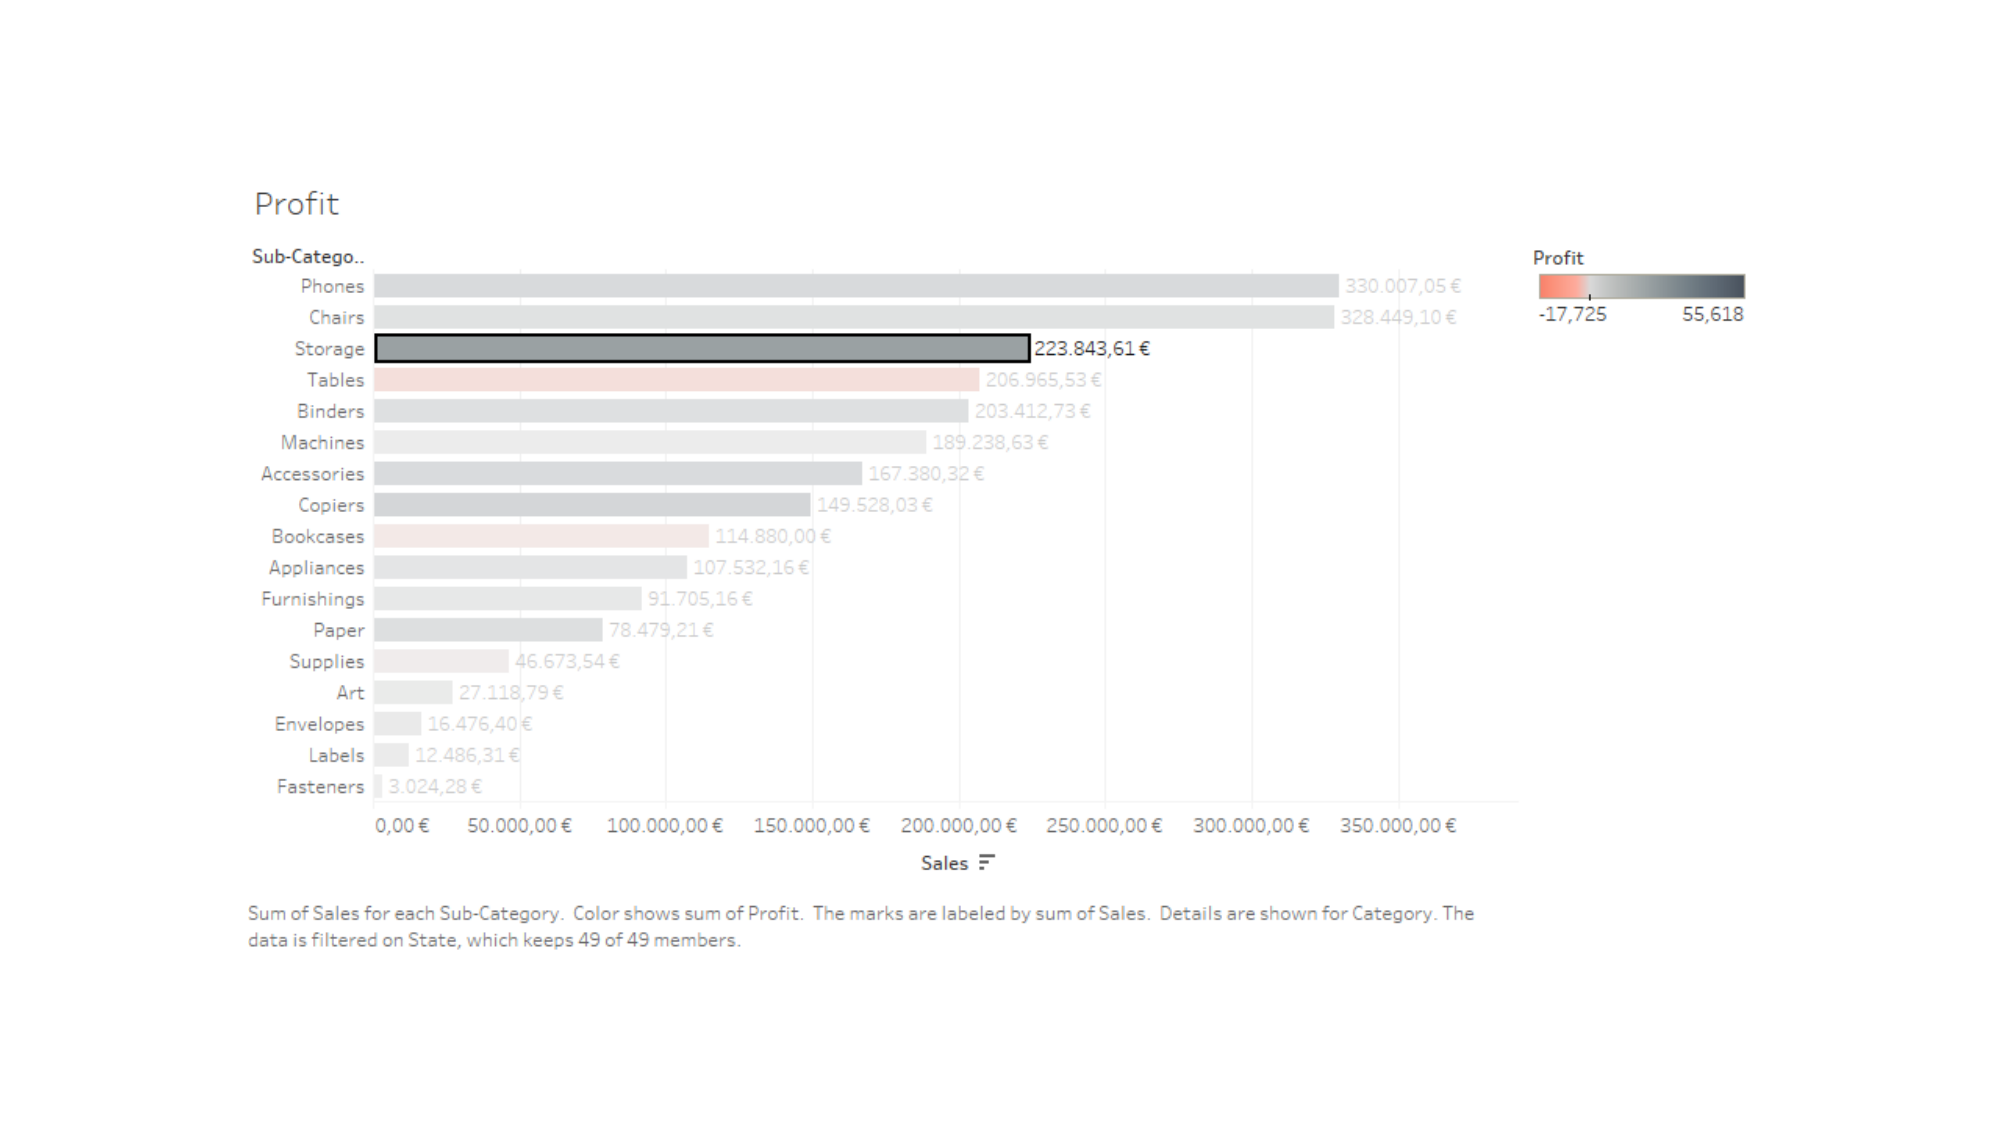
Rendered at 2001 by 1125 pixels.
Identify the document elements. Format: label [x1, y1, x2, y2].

picture [248, 171, 1752, 954]
